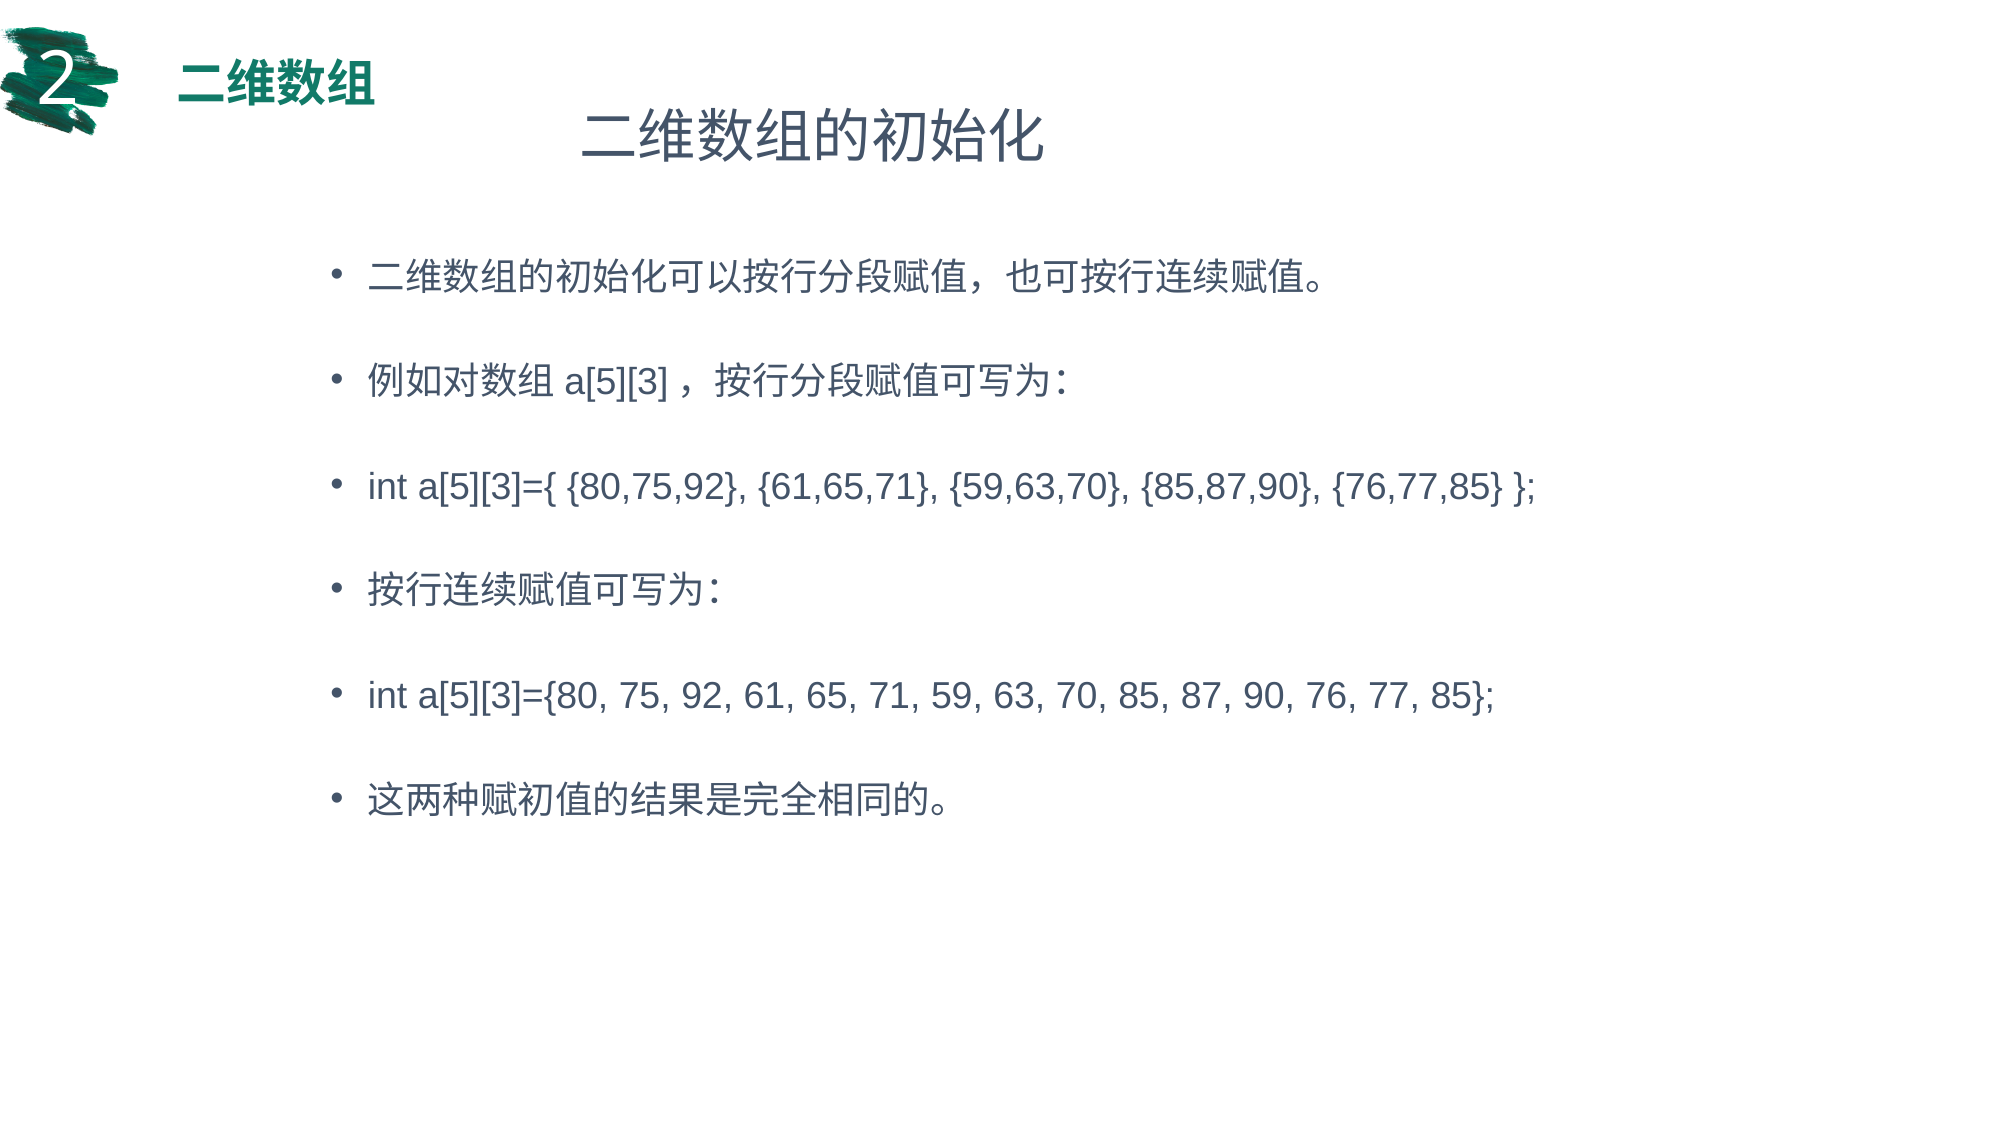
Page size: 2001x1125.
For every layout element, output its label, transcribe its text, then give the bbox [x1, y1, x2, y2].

list 二维数组的初始化可以按行分段赋值，也可按行连续赋值。 例如对数组a[5][3]，按行分段赋值可写为： int a[5][3]={ {80,75,92}, {61,65,71}, {59,63,70}, {85,87,90}, {76,77,85} }; 按行连续赋值可写为： int a[5][3]={80, 75, 92, 61, 65, 71, 59, 63, 70, 85, 87, 90, 76, 77, 85}; 这两种赋初值的结果是完全相同的。 [315, 257, 1745, 1000]
text_box 二维数组 [161, 43, 533, 119]
title 二维数组的初始化 [565, 45, 1900, 233]
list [0, 26, 119, 136]
